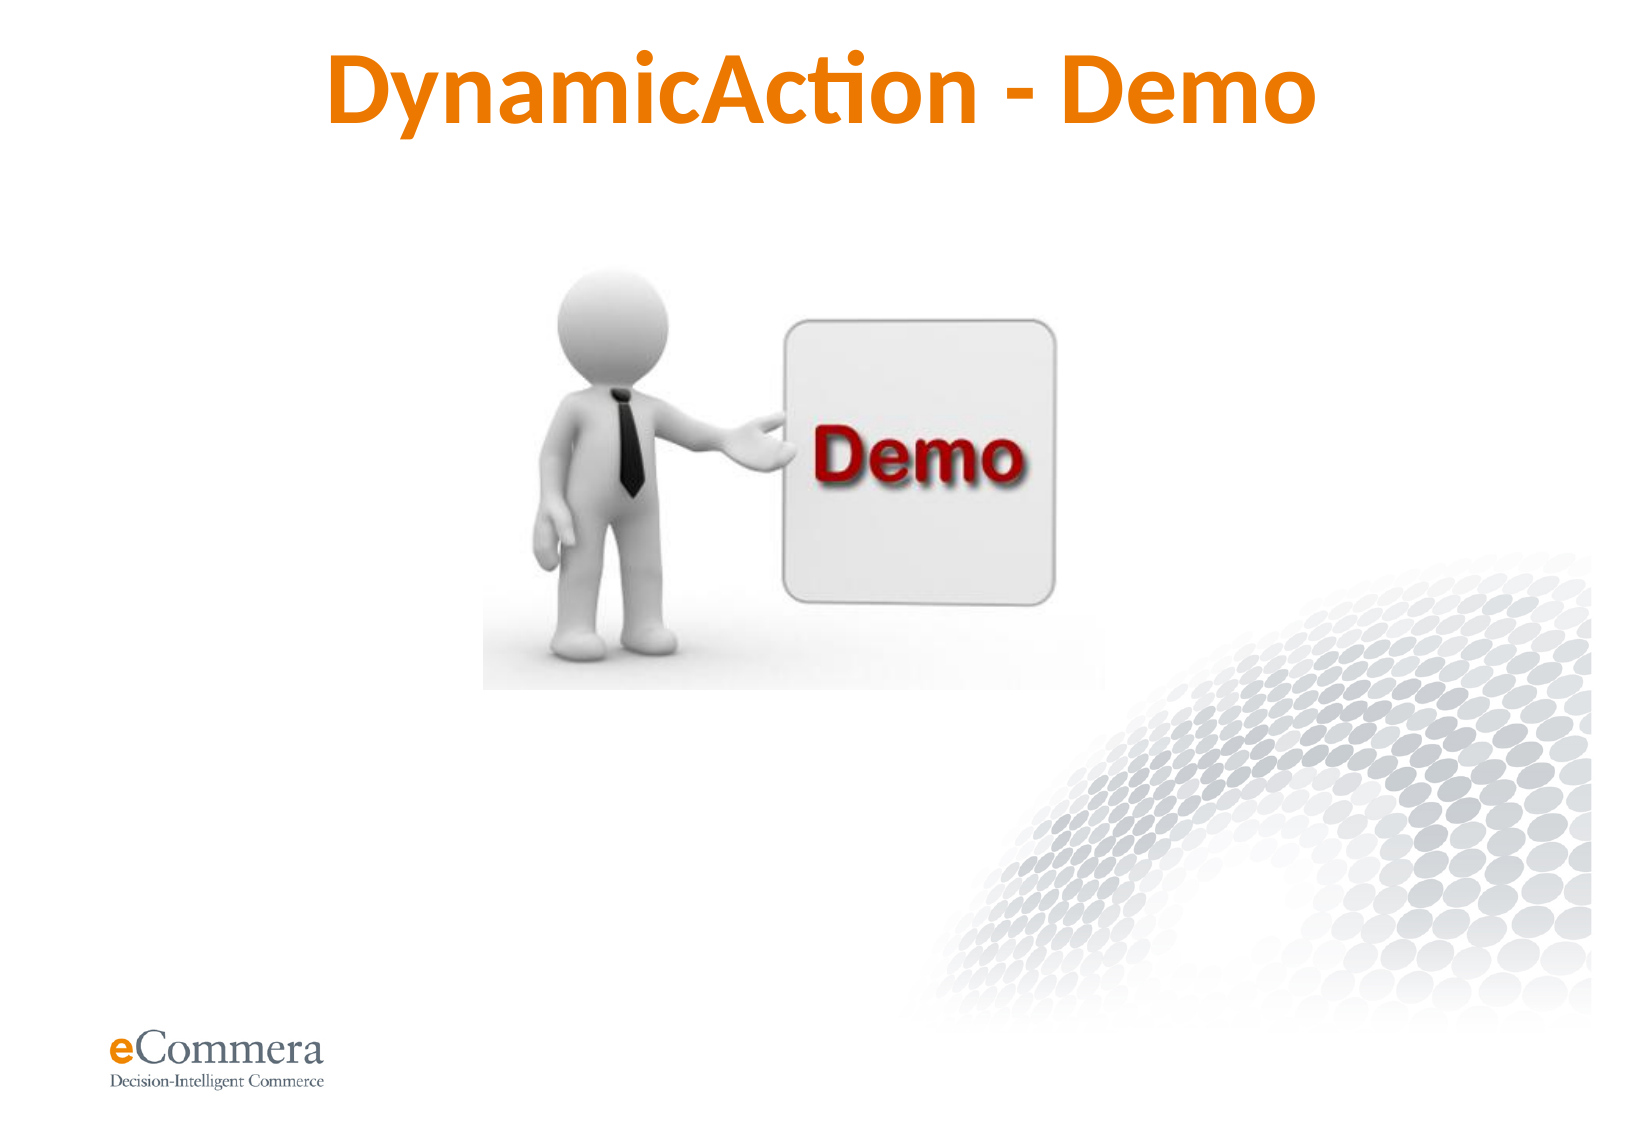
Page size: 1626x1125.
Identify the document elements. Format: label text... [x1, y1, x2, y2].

title DynamicAction - Demo [126, 0, 1519, 153]
picture [0, 0, 1626, 1125]
